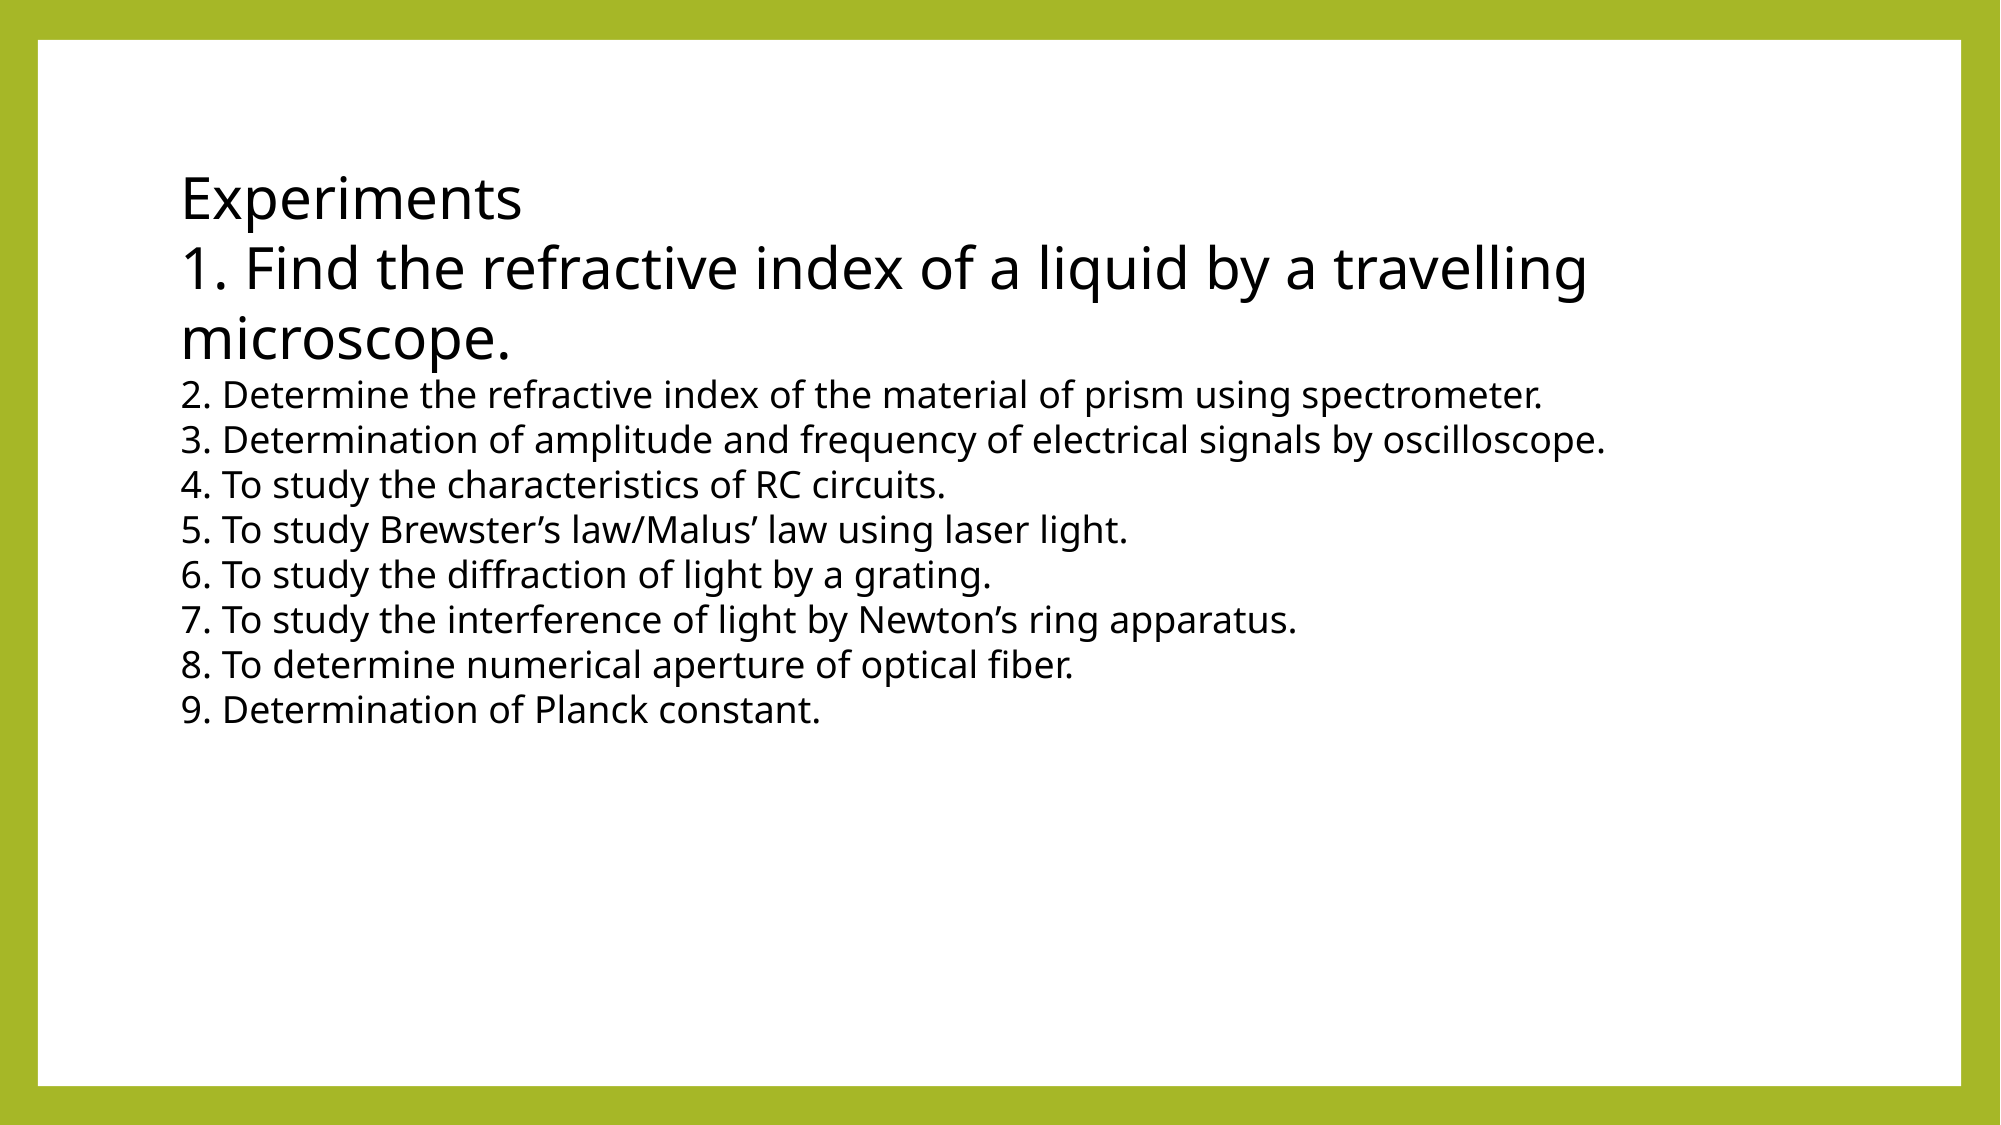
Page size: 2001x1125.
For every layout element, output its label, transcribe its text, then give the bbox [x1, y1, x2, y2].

text_box Experiments 1. Find the refractive index of a liquid by a travelling microscope. 2. Determine the refractive index of the material of prism using spectrometer. 3. Determination of amplitude and frequency of electrical signals by oscilloscope. 4. To study the characteristics of RC circuits. 5. To study Brewster’s law/Malus’ law using laser light. 6. To study the diffraction of light by a grating. 7. To study the interference of light by Newton’s ring apparatus. 8. To determine numerical aperture of optical fiber. 9. Determination of Planck constant. [165, 153, 1893, 784]
